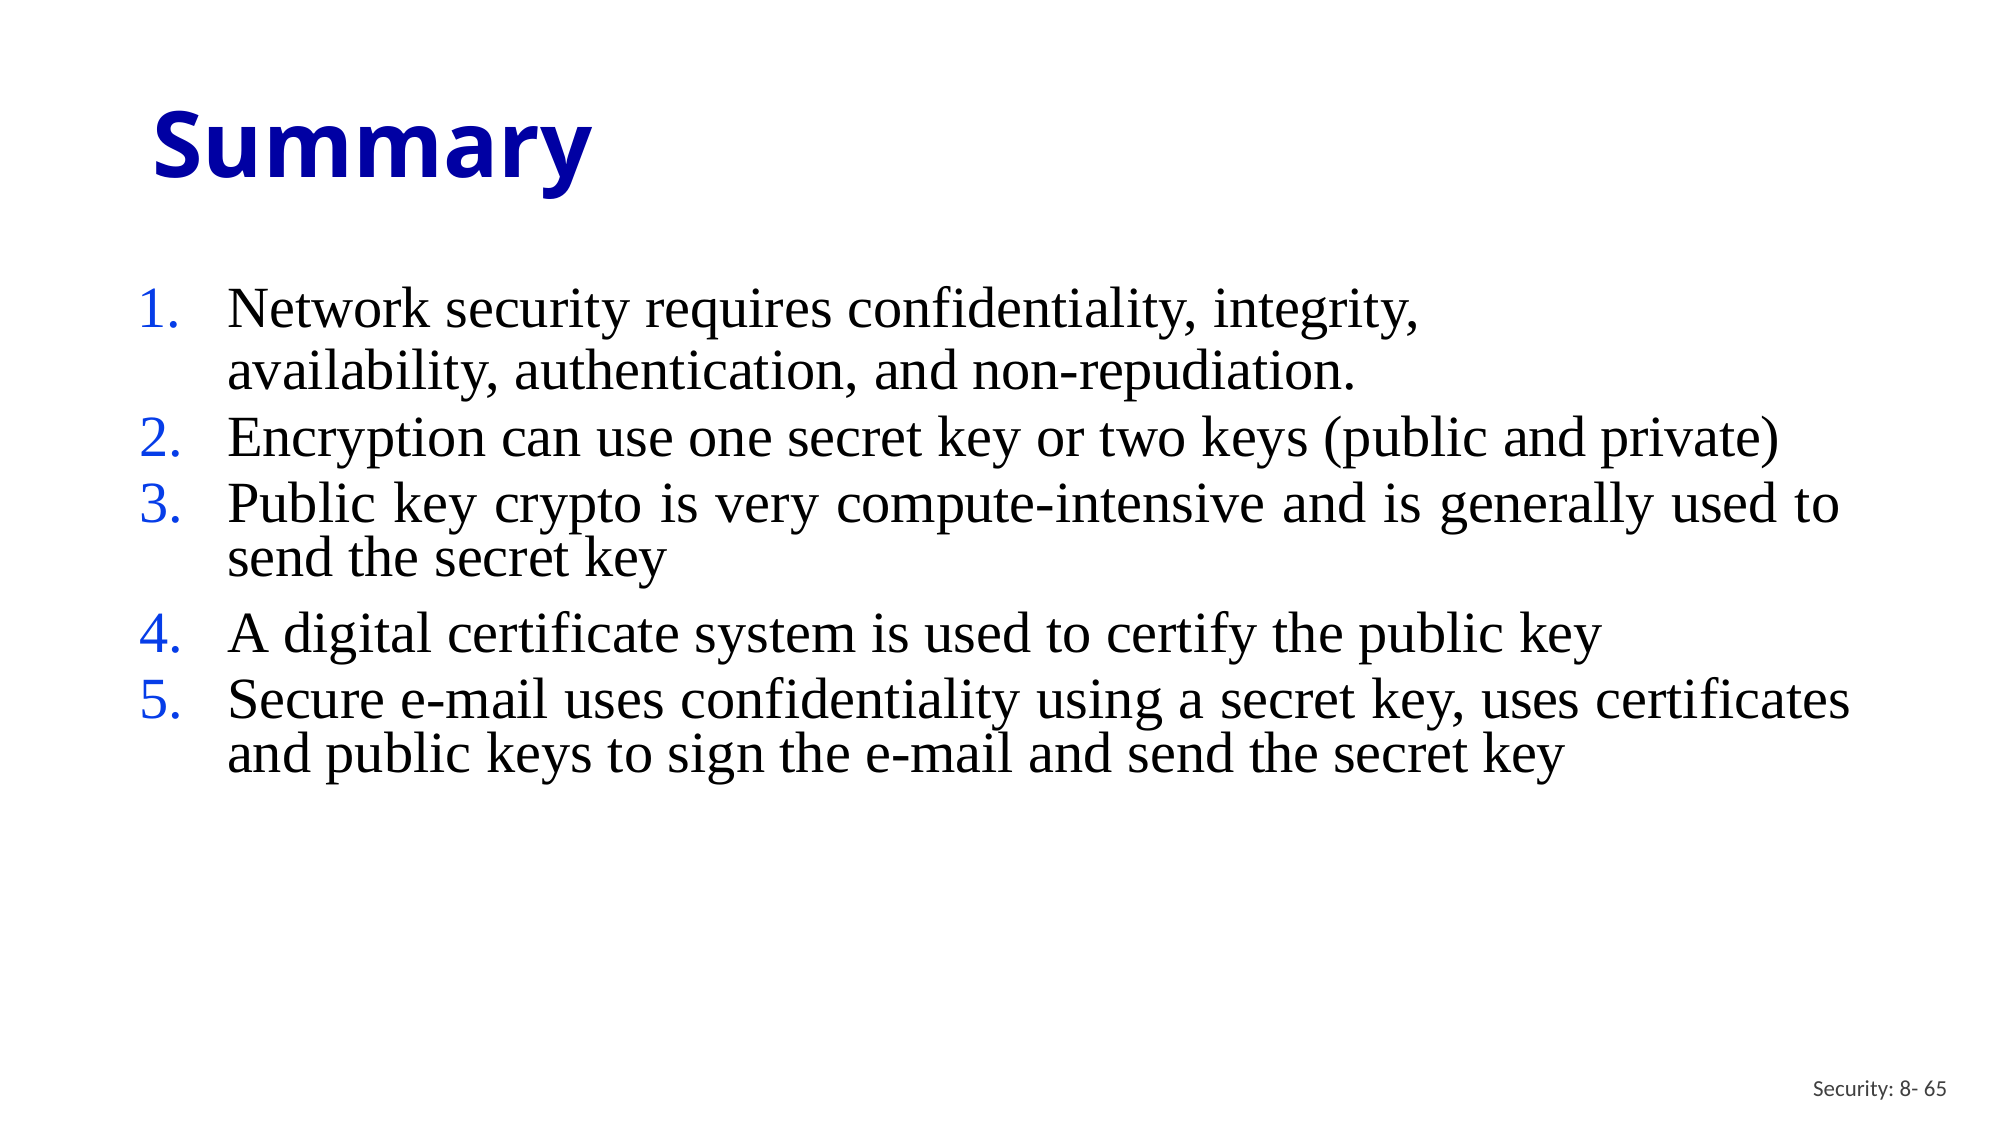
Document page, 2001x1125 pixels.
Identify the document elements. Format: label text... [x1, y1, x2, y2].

slide_number Security: 8- 65 [1512, 1056, 1963, 1117]
text_box availability, authentication, and non-repudiation. Encryption can use one secret key or two keys (public and private) Public key crypto is very compute-intensive and is generally used to send the secret key A digital certificate system is used to certify the public key Secure e-mail uses confidentiality using a secret key, uses certificates and public keys to sign the e-mail and send the secret key [137, 323, 1863, 785]
title Summary [137, 74, 1863, 221]
text_box 1. Network security requires confidentiality, integrity, [135, 267, 1451, 340]
